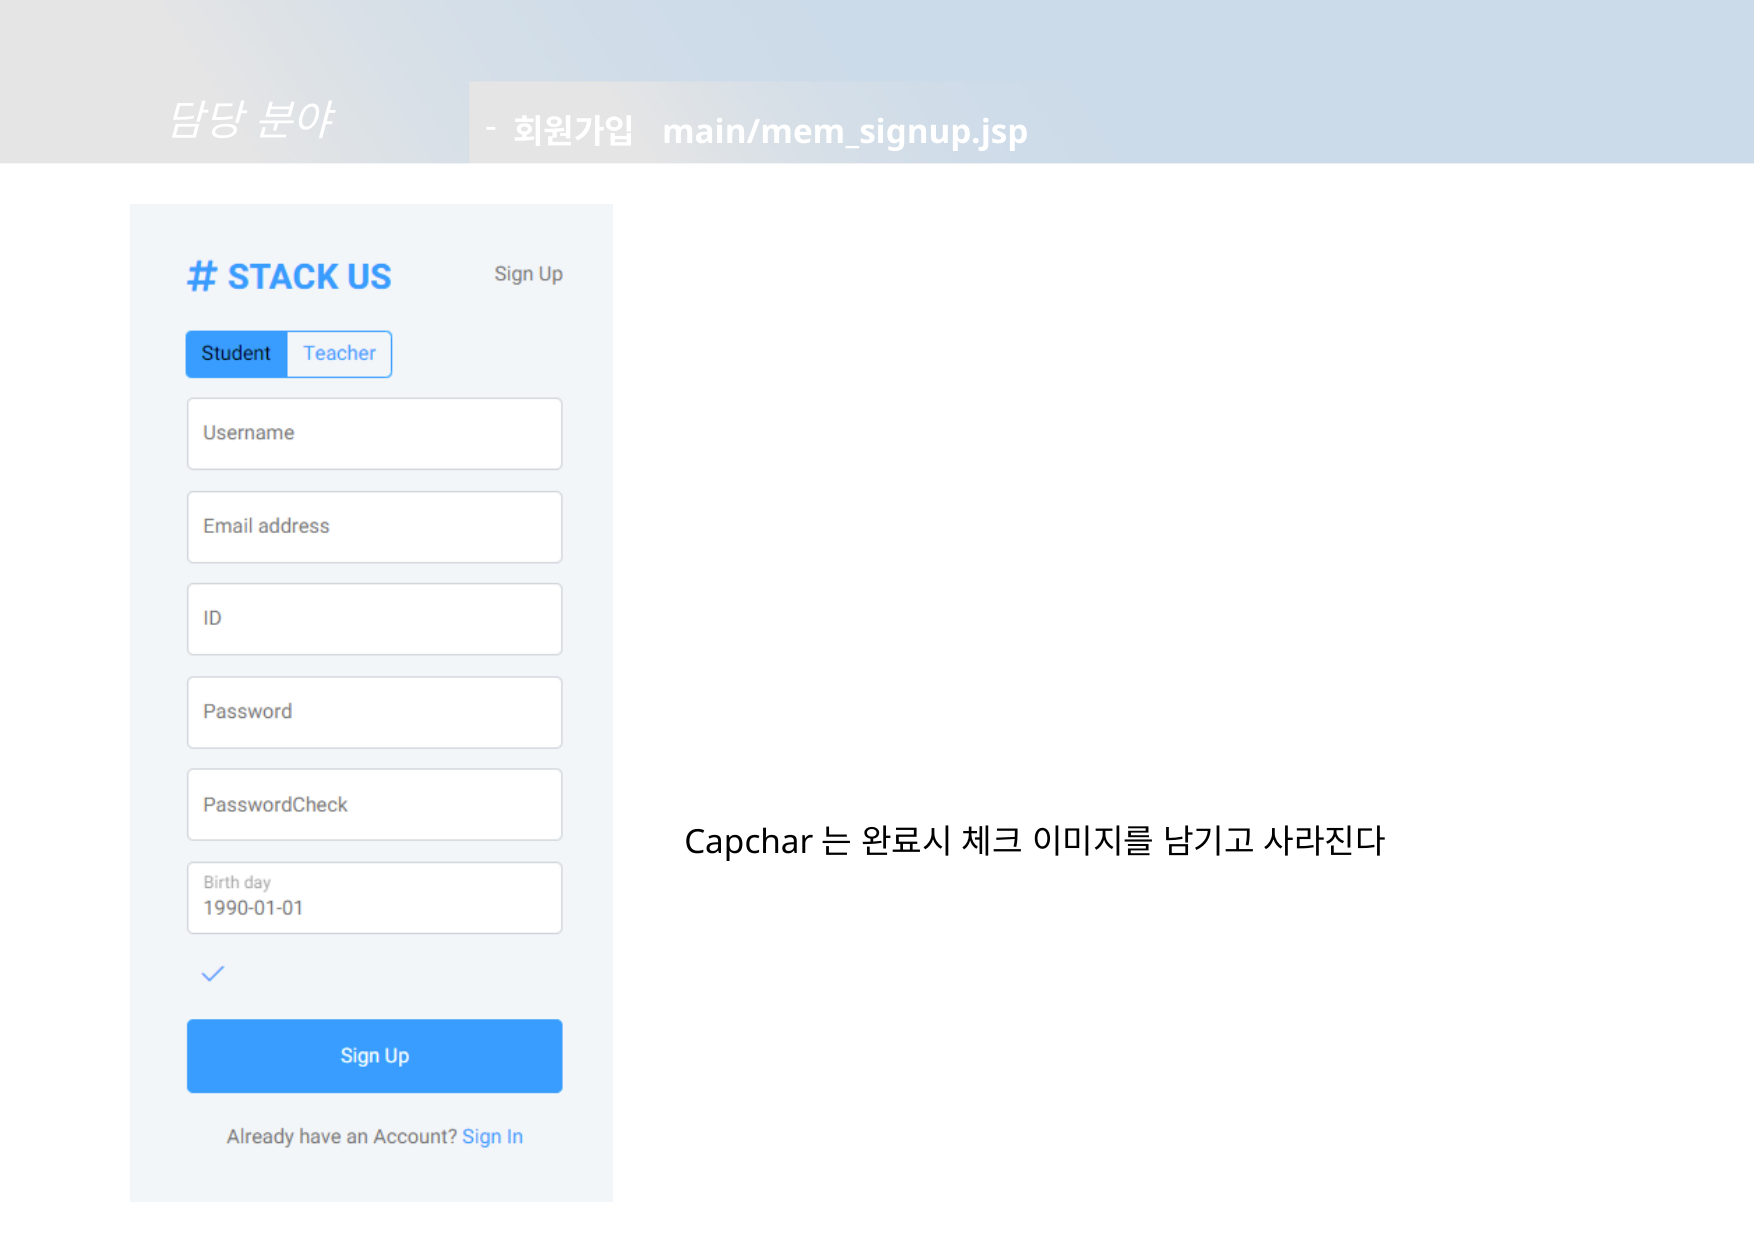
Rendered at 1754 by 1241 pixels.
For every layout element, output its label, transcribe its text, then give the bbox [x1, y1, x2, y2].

text_box 회원가입 main/mem_signup.jsp [470, 82, 1044, 158]
text_box 담당 분야 [151, 85, 347, 151]
picture [0, 0, 1754, 1241]
text_box Capchar는 완료시 체크 이미지를 남기고 사라진다 [669, 812, 1438, 868]
